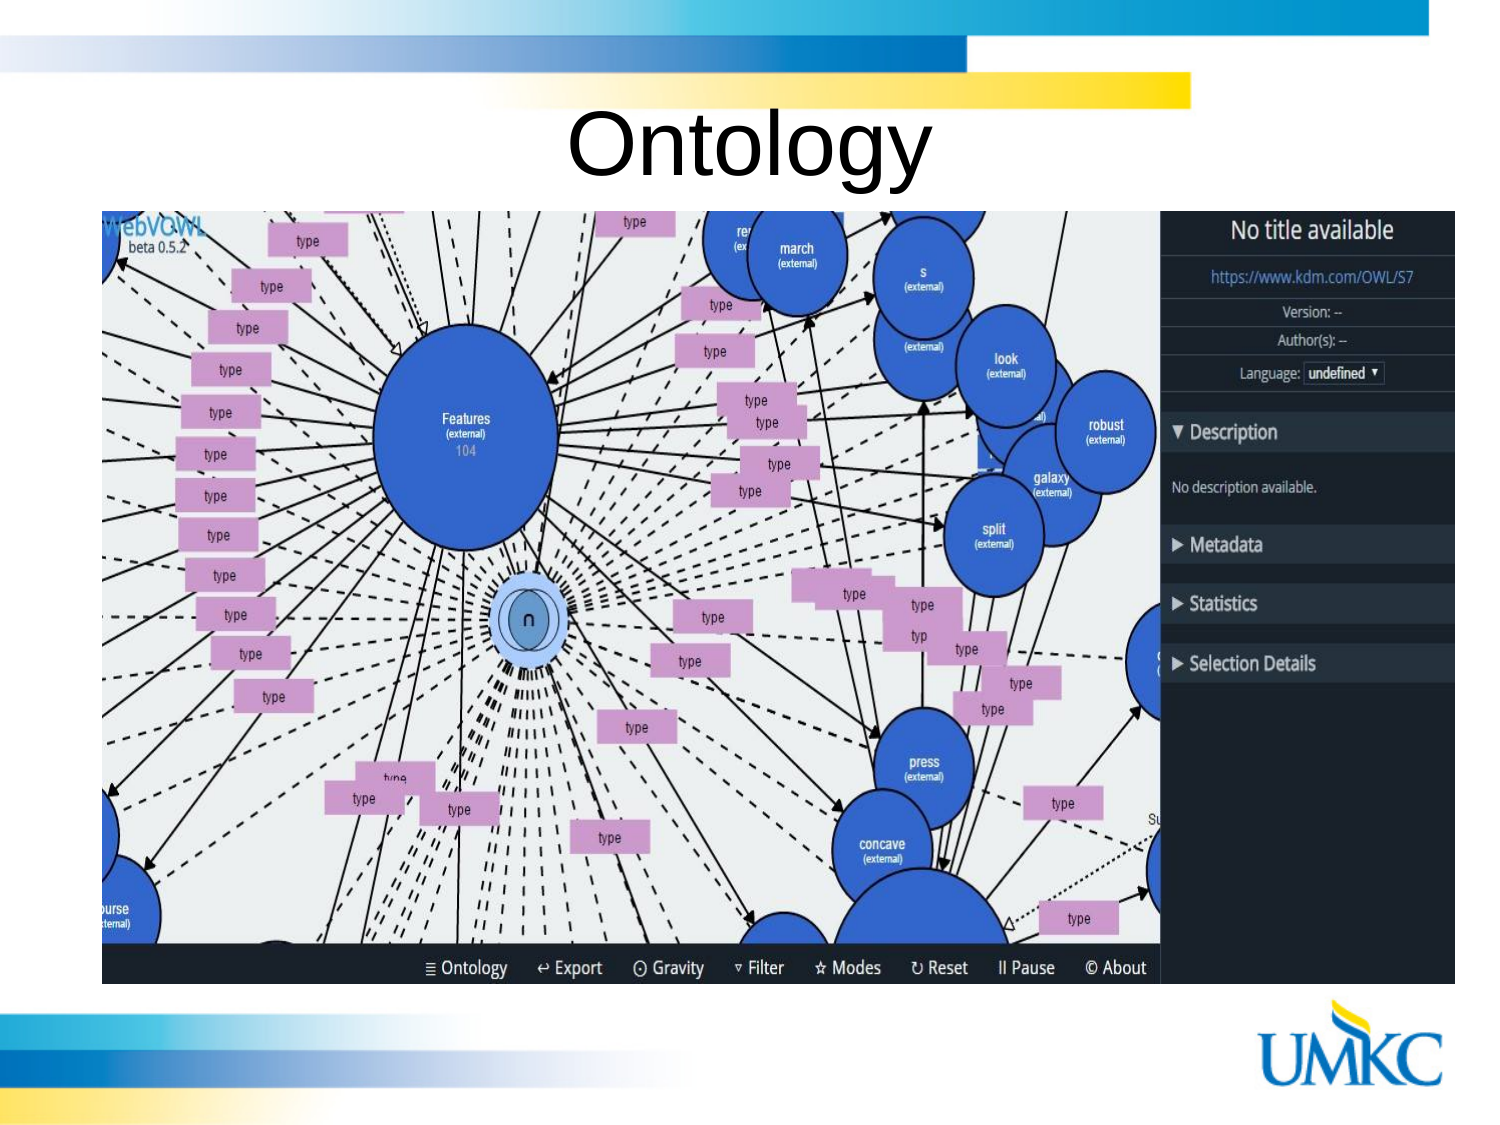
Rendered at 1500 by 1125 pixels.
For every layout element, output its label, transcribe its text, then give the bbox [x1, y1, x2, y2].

picture [0, 0, 1500, 1125]
title Ontology [75, 45, 1425, 233]
